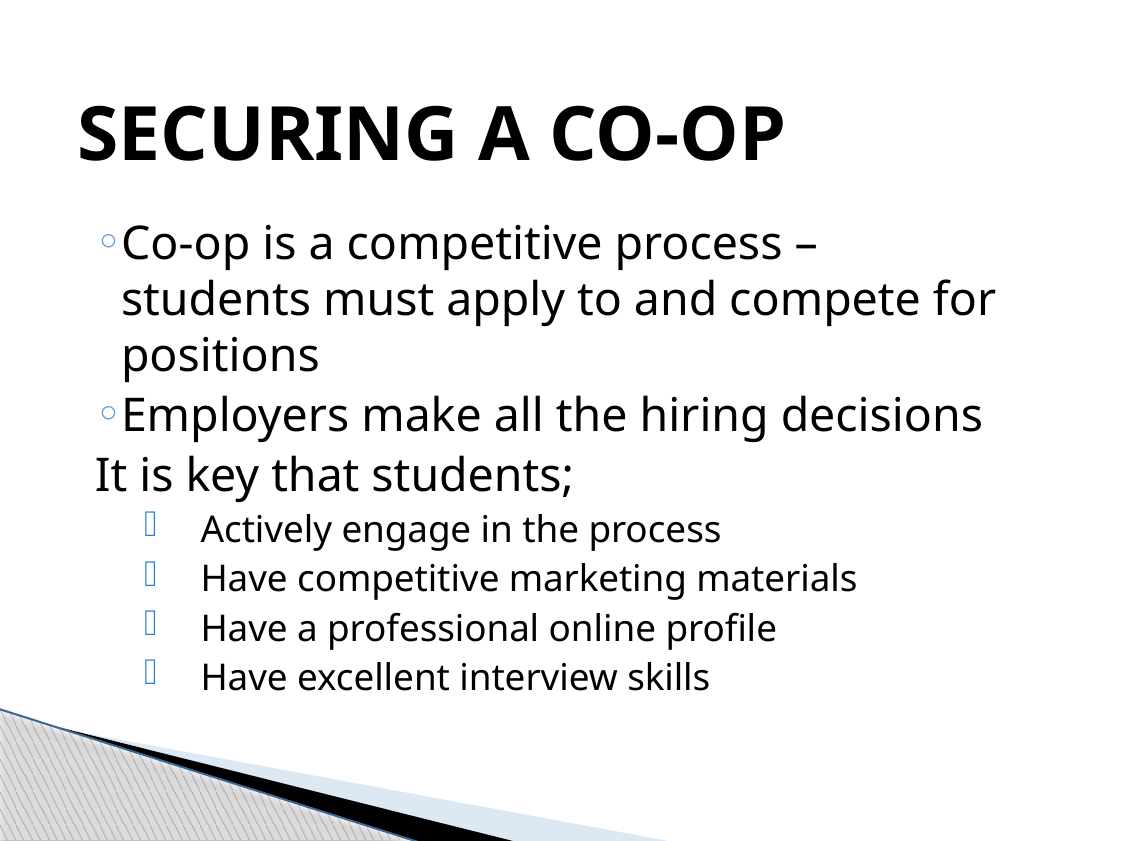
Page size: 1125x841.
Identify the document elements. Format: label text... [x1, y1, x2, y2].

title Securing a Co-op [66, 77, 1010, 184]
list Co-op is a competitive process – students must apply to and compete for positions Employers make all the hiring decisions It is key that students; Actively engage in the process Have competitive marketing materials Have a professional online profile Have excellent interview skills [41, 207, 1010, 745]
